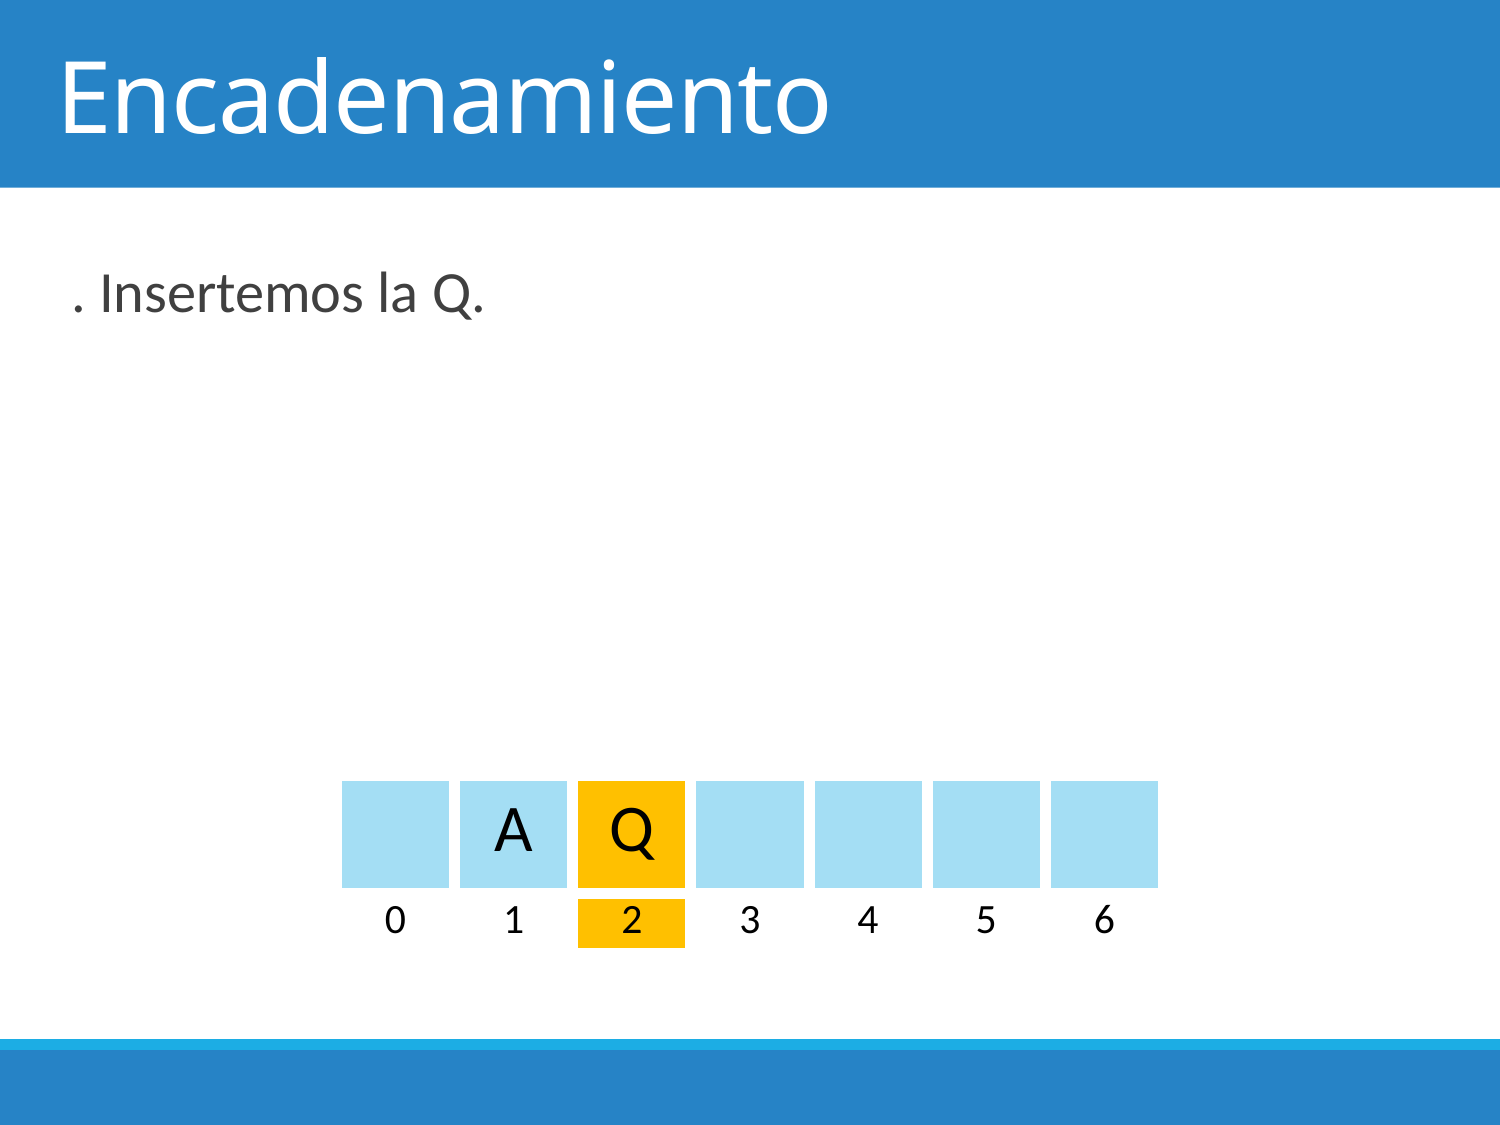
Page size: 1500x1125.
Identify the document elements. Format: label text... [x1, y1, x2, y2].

table_header [342, 781, 449, 888]
table_header Q [578, 781, 685, 888]
title Encadenamiento [41, 0, 1459, 188]
table_cell 4 [815, 899, 922, 948]
table_header [815, 781, 922, 888]
table_header [1051, 781, 1158, 888]
table_header [933, 781, 1040, 888]
table_cell 5 [933, 899, 1040, 948]
table_cell 1 [460, 899, 567, 948]
table_header [696, 781, 804, 888]
table_cell 6 [1051, 899, 1158, 948]
table_cell 2 [578, 899, 685, 948]
table_cell 0 [342, 899, 449, 948]
table_cell 3 [696, 899, 804, 948]
table_header A [460, 781, 567, 888]
